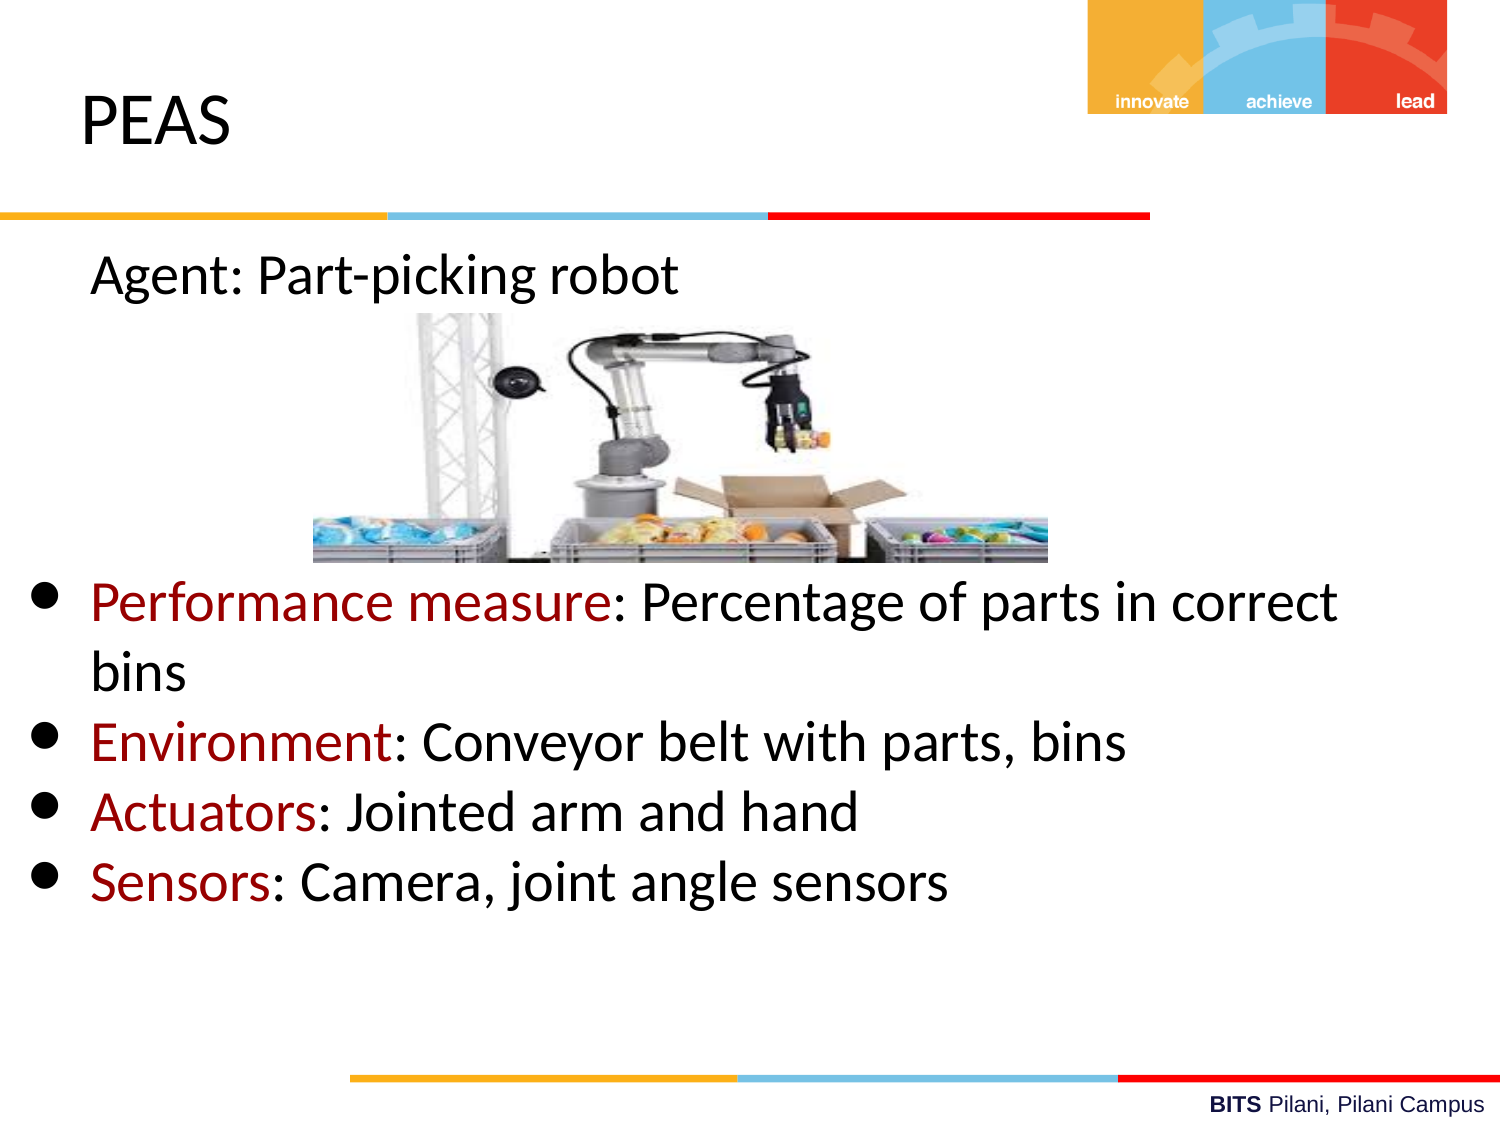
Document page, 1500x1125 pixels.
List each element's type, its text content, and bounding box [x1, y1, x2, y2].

picture [1087, 0, 1448, 114]
picture [313, 313, 1049, 563]
text_box PEAS [64, 45, 1069, 185]
text_box Agent: Part-picking robot Performance measure: Percentage of parts in correct bins Environment: Conveyor belt with parts, bins Actuators: Jointed arm and hand Sensors: Camera, joint angle sensors [0, 228, 1414, 1031]
